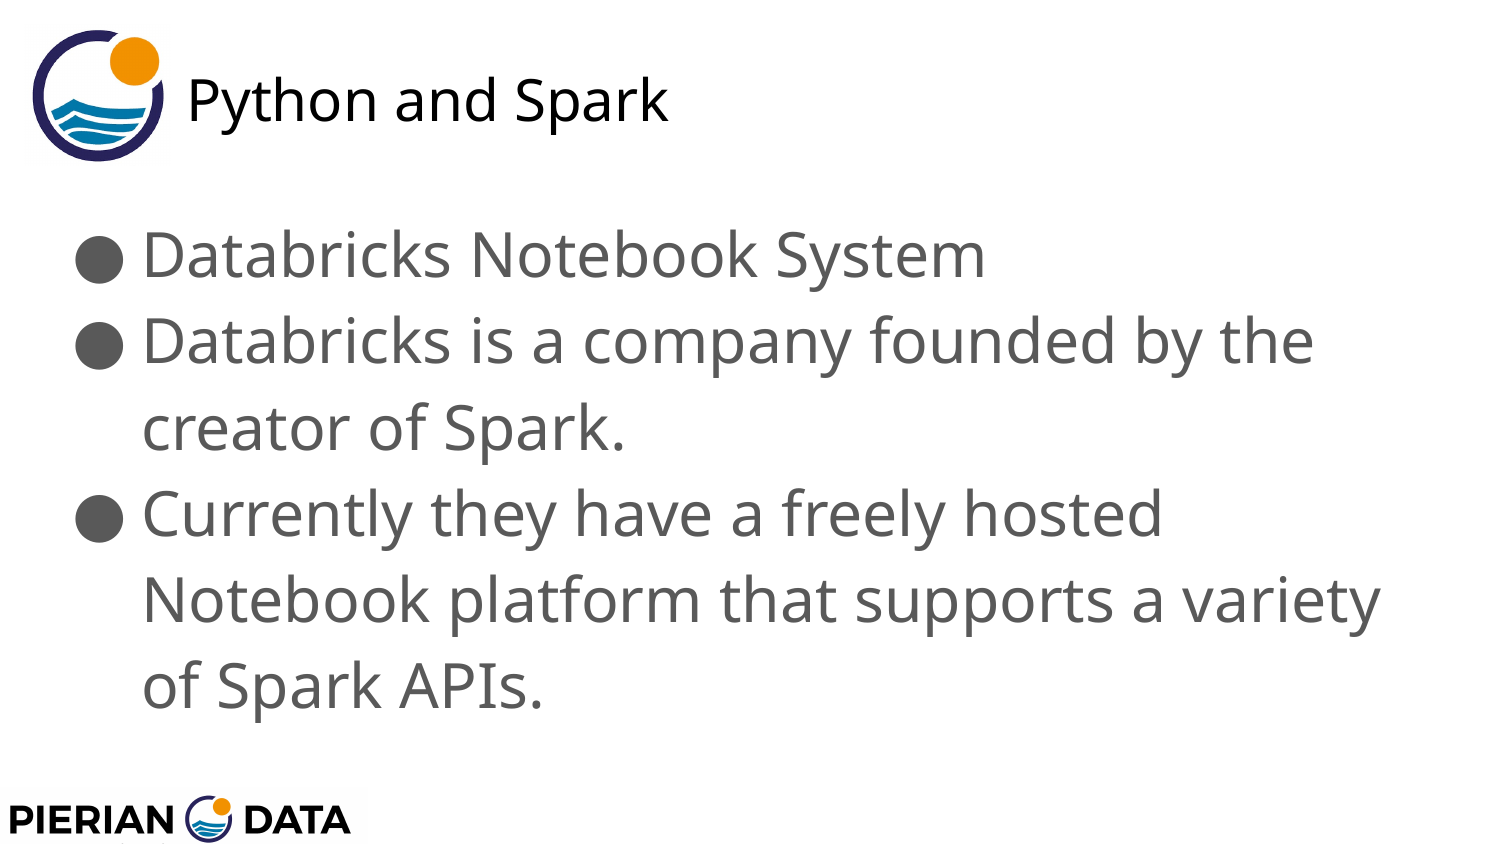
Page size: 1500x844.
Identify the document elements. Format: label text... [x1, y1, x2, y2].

picture [0, 787, 368, 844]
list Databricks Notebook System Databricks is a company founded by the creator of Spark. Currently they have a freely hosted Notebook platform that supports a variety of Spark APIs. [51, 189, 1449, 750]
picture [24, 24, 172, 167]
title Python and Spark [176, 48, 1449, 143]
